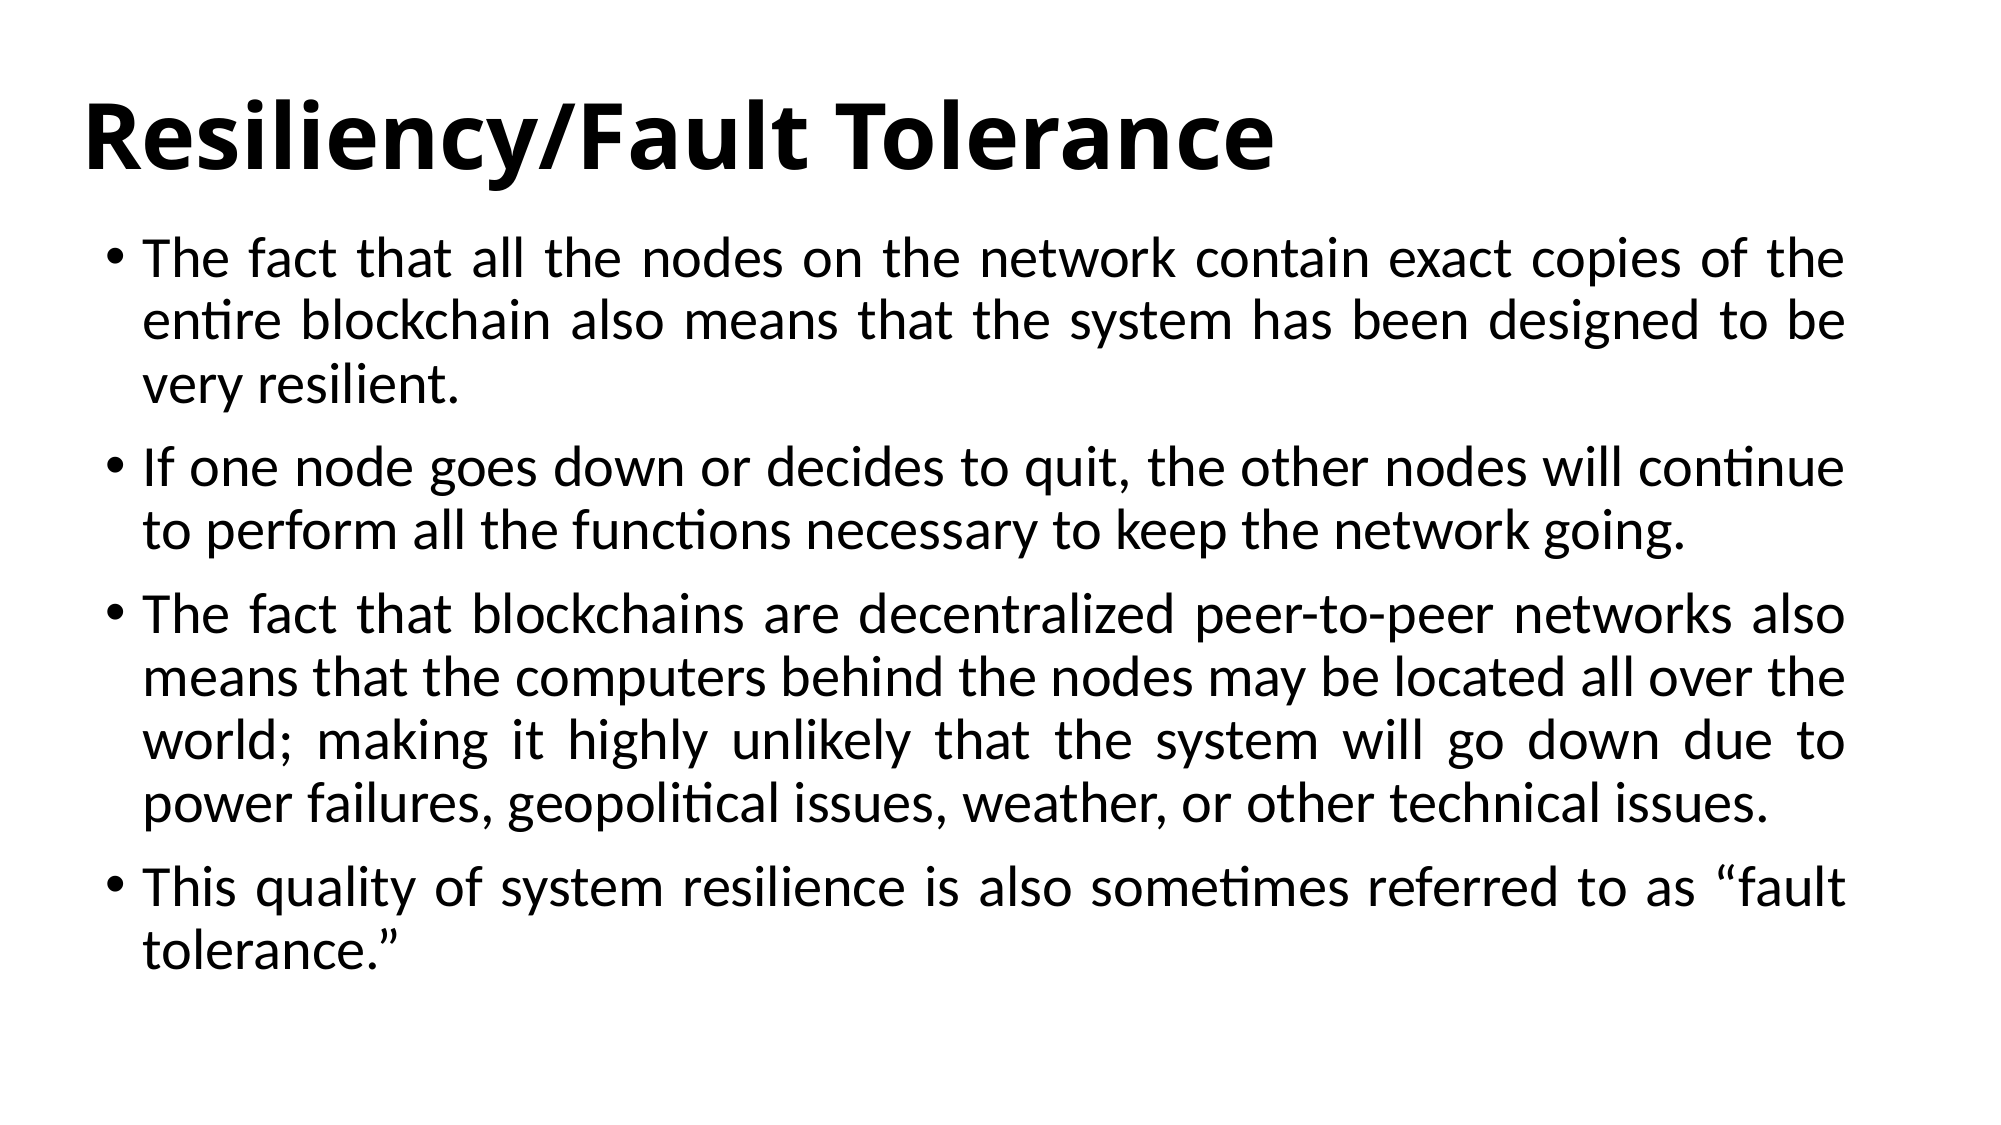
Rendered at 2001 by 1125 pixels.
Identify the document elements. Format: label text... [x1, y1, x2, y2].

list The fact that all the nodes on the network contain exact copies of the entire blockchain also means that the system has been designed to be very resilient. If one node goes down or decides to quit, the other nodes will continue to perform all the functions necessary to keep the network going. The fact that blockchains are decentralized peer-to-peer networks also means that the computers behind the nodes may be located all over the world; making it highly unlikely that the system will go down due to power failures, geopolitical issues, weather, or other technical issues. This quality of system resilience is also sometimes referred to as “fault tolerance.” [90, 219, 1863, 1014]
title Resiliency/Fault Tolerance [66, 59, 1863, 220]
